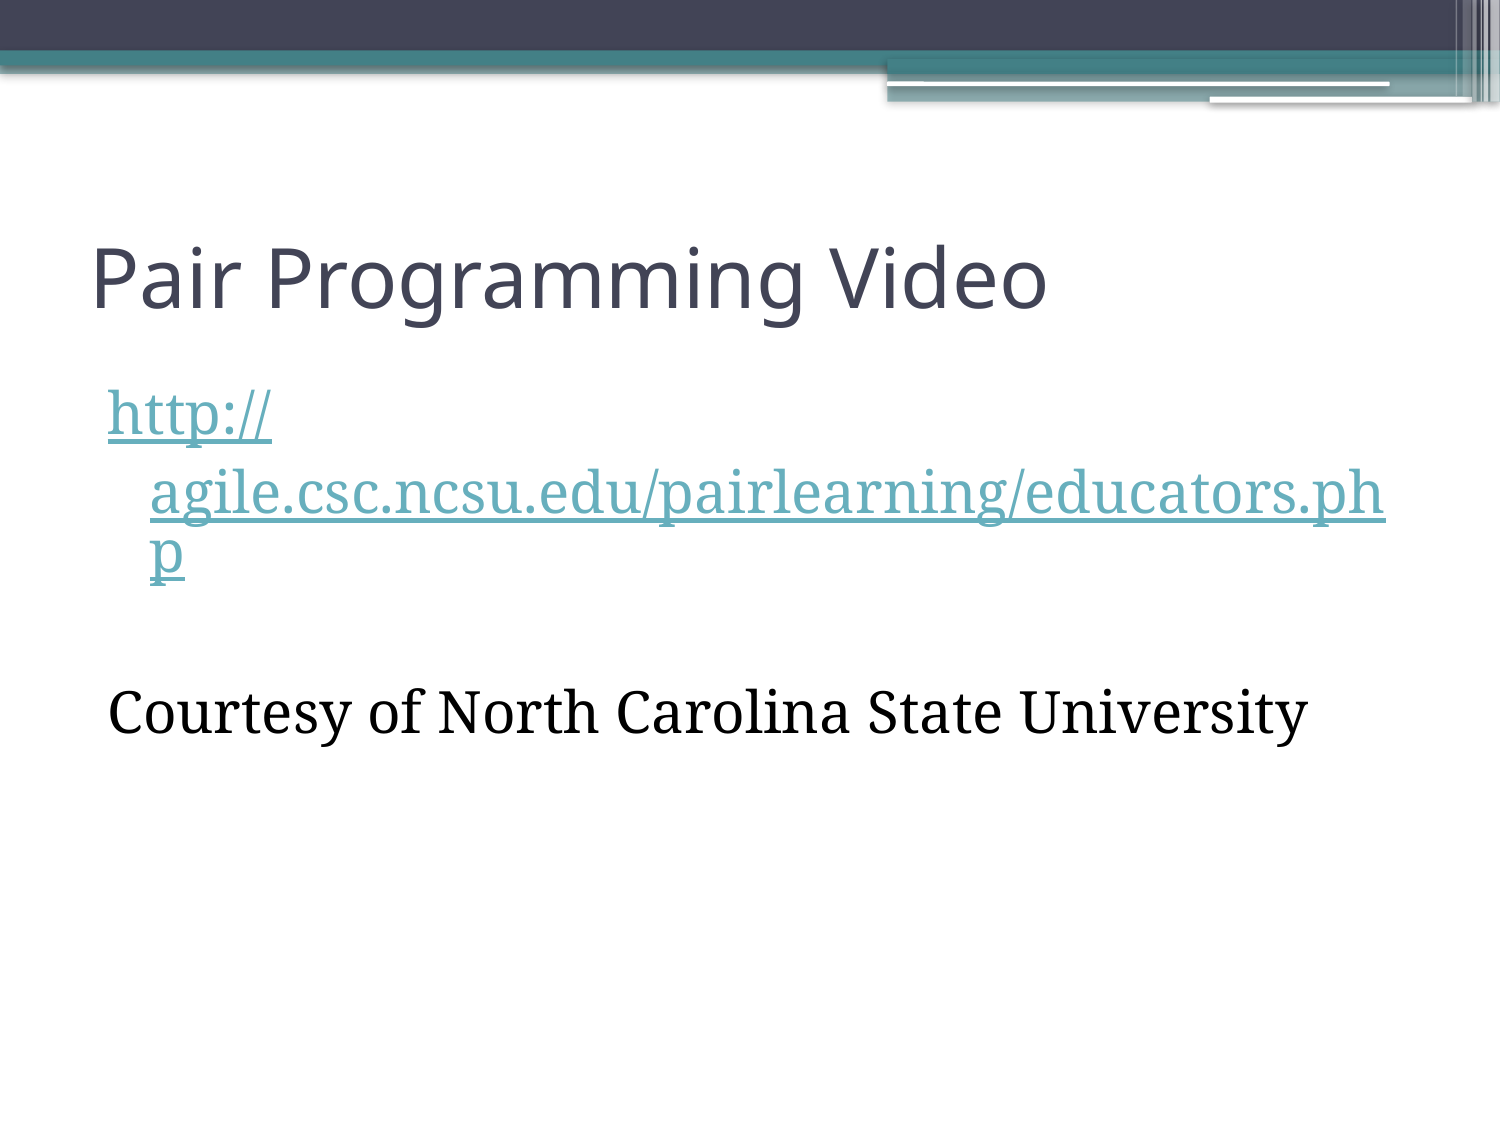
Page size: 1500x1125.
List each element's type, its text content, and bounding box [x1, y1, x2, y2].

list http://agile.csc.ncsu.edu/pairlearning/educators.php Courtesy of North Carolina State University [75, 368, 1425, 1079]
title Pair Programming Video [75, 187, 1425, 363]
